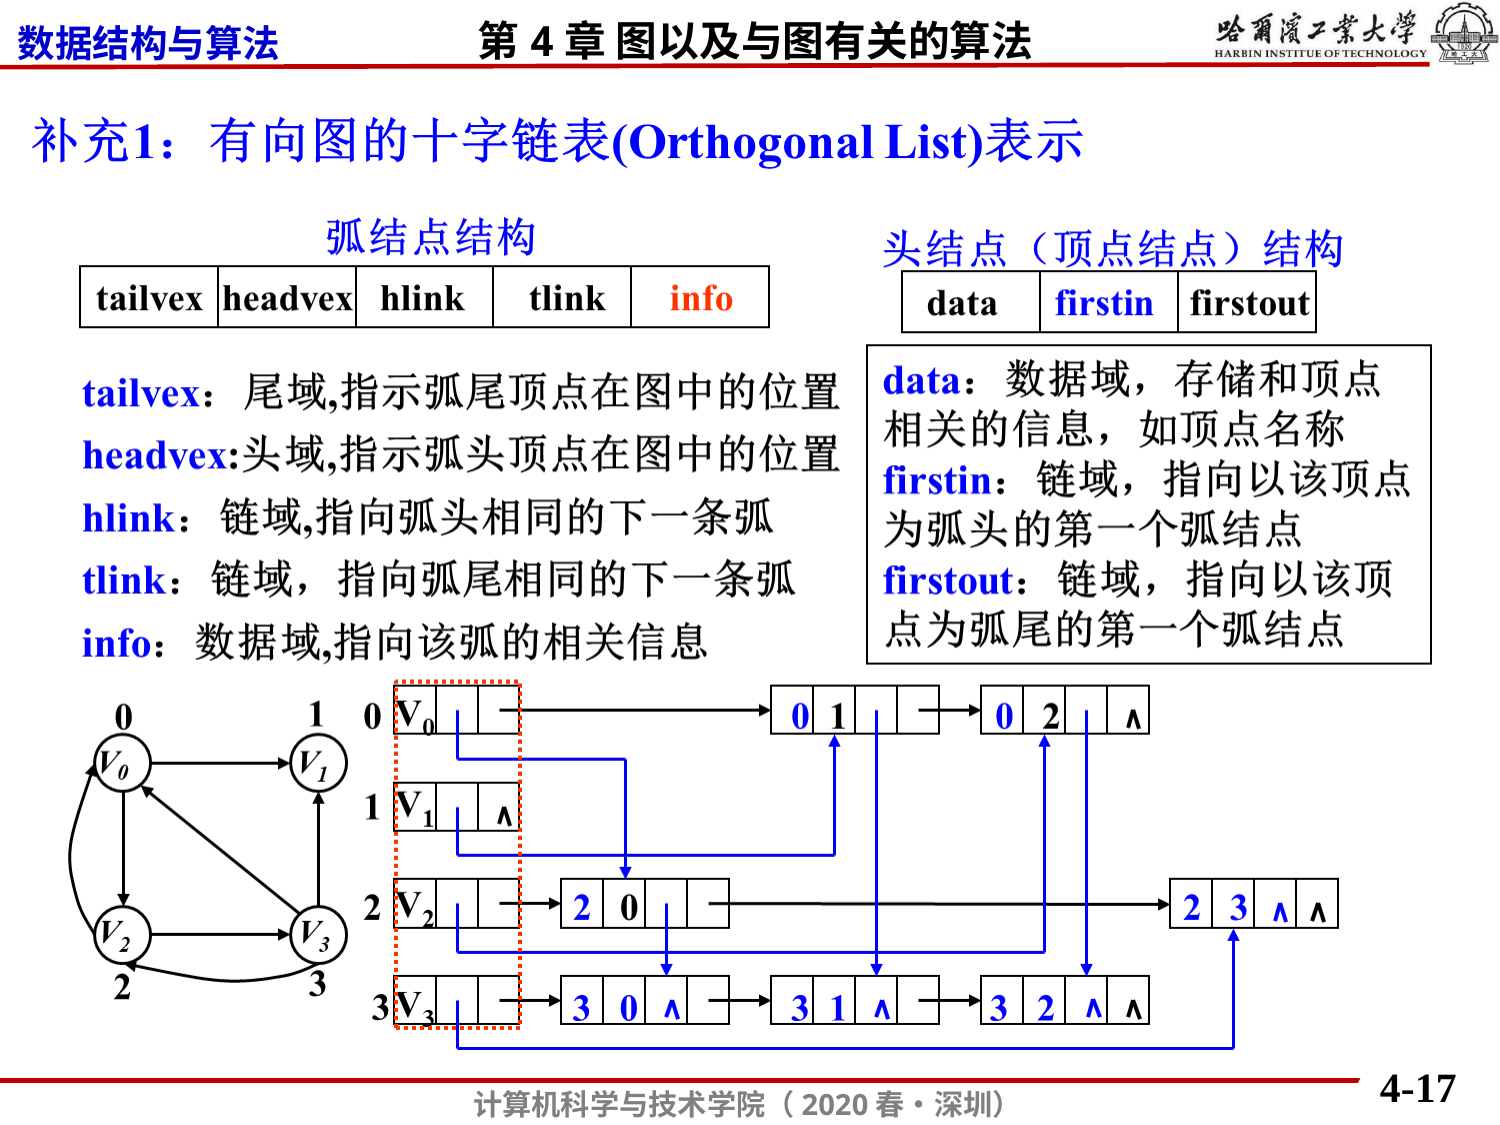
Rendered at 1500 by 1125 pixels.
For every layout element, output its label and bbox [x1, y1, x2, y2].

picture [0, 89, 1445, 1053]
picture [1212, 1, 1500, 68]
